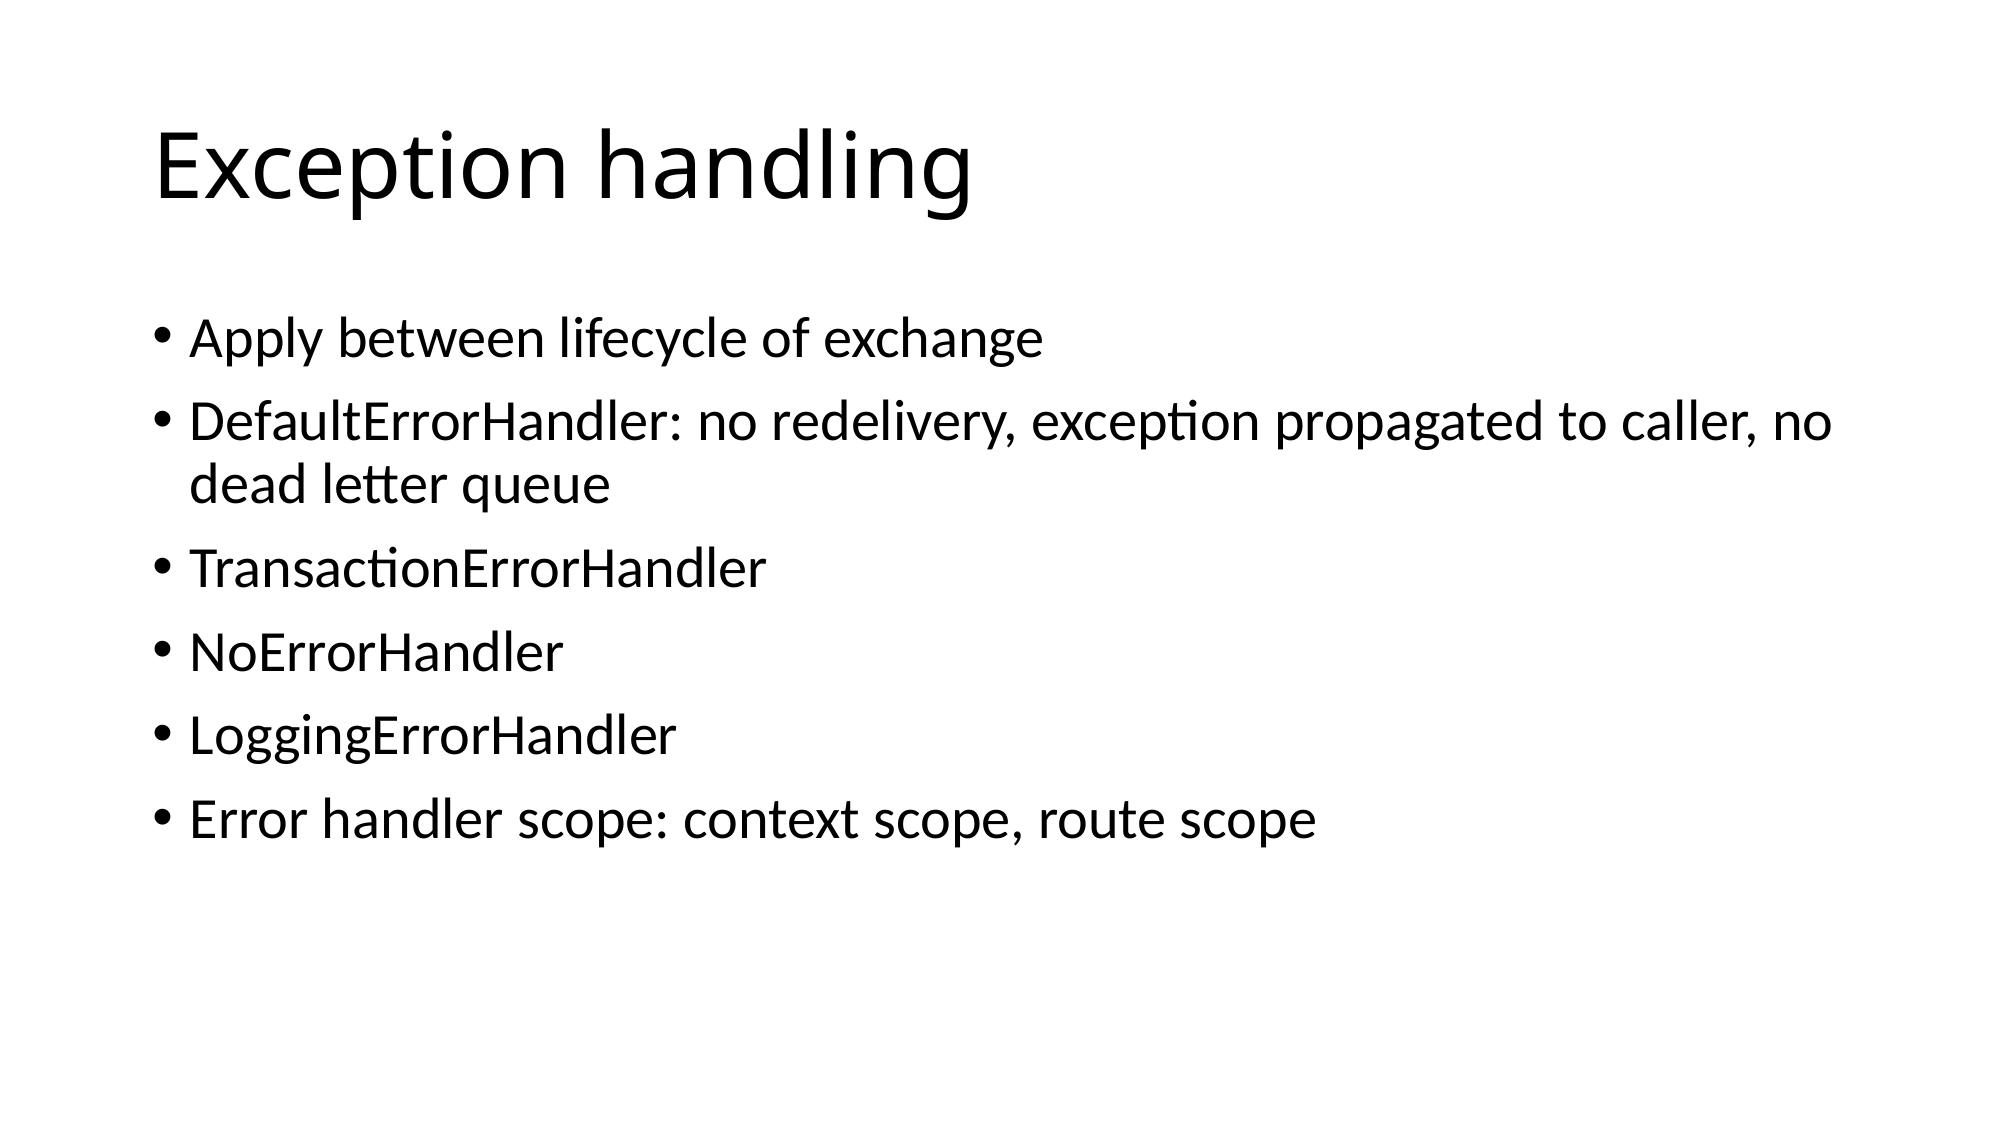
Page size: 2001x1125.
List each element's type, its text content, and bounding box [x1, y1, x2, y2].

list Apply between lifecycle of exchange DefaultErrorHandler: no redelivery, exception propagated to caller, no dead letter queue TransactionErrorHandler NoErrorHandler LoggingErrorHandler Error handler scope: context scope, route scope [137, 299, 1863, 1014]
title Exception handling [137, 59, 1863, 278]
